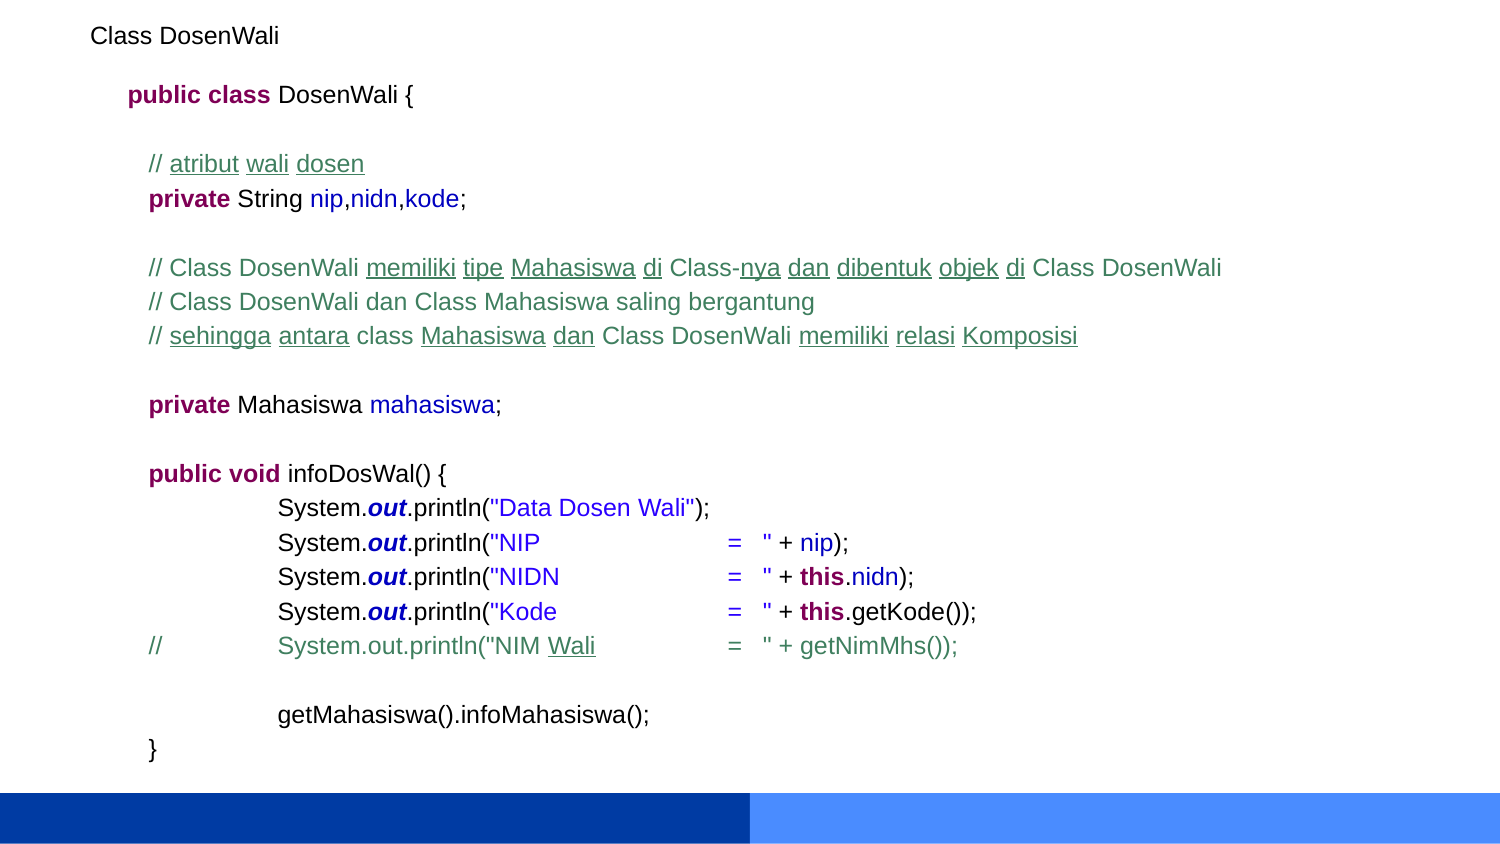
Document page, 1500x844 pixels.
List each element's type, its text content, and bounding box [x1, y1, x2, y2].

text_box Class DosenWali public class DosenWali { // atribut wali dosen private String nip,nidn,kode; // Class DosenWali memiliki tipe Mahasiswa di Class-nya dan dibentuk objek di Class DosenWali // Class DosenWali dan Class Mahasiswa saling bergantung // sehingga antara class Mahasiswa dan Class DosenWali memiliki relasi Komposisi private Mahasiswa mahasiswa; public void infoDosWal() { System.out.println("Data Dosen Wali"); System.out.println("NIP = " + nip); System.out.println("NIDN = " + this.nidn); System.out.println("Kode = " + this.getKode()); // System.out.println("NIM Wali = " + getNimMhs()); getMahasiswa().infoMahasiswa(); } [0, 0, 1500, 778]
